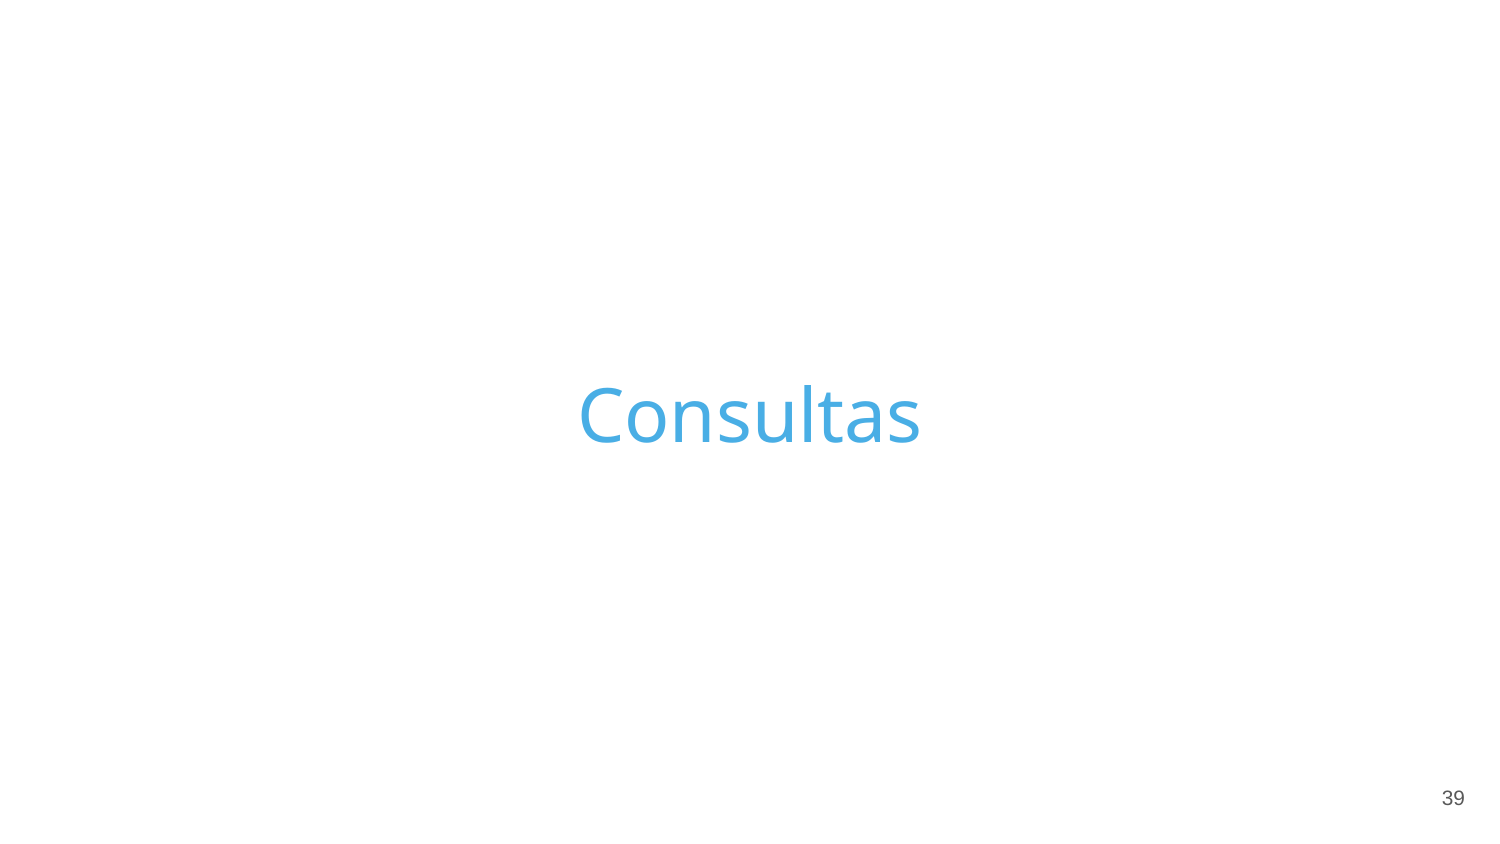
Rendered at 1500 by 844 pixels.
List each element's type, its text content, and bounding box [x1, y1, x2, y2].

title Consultas [51, 352, 1449, 491]
slide_number ‹#› [1389, 764, 1480, 830]
